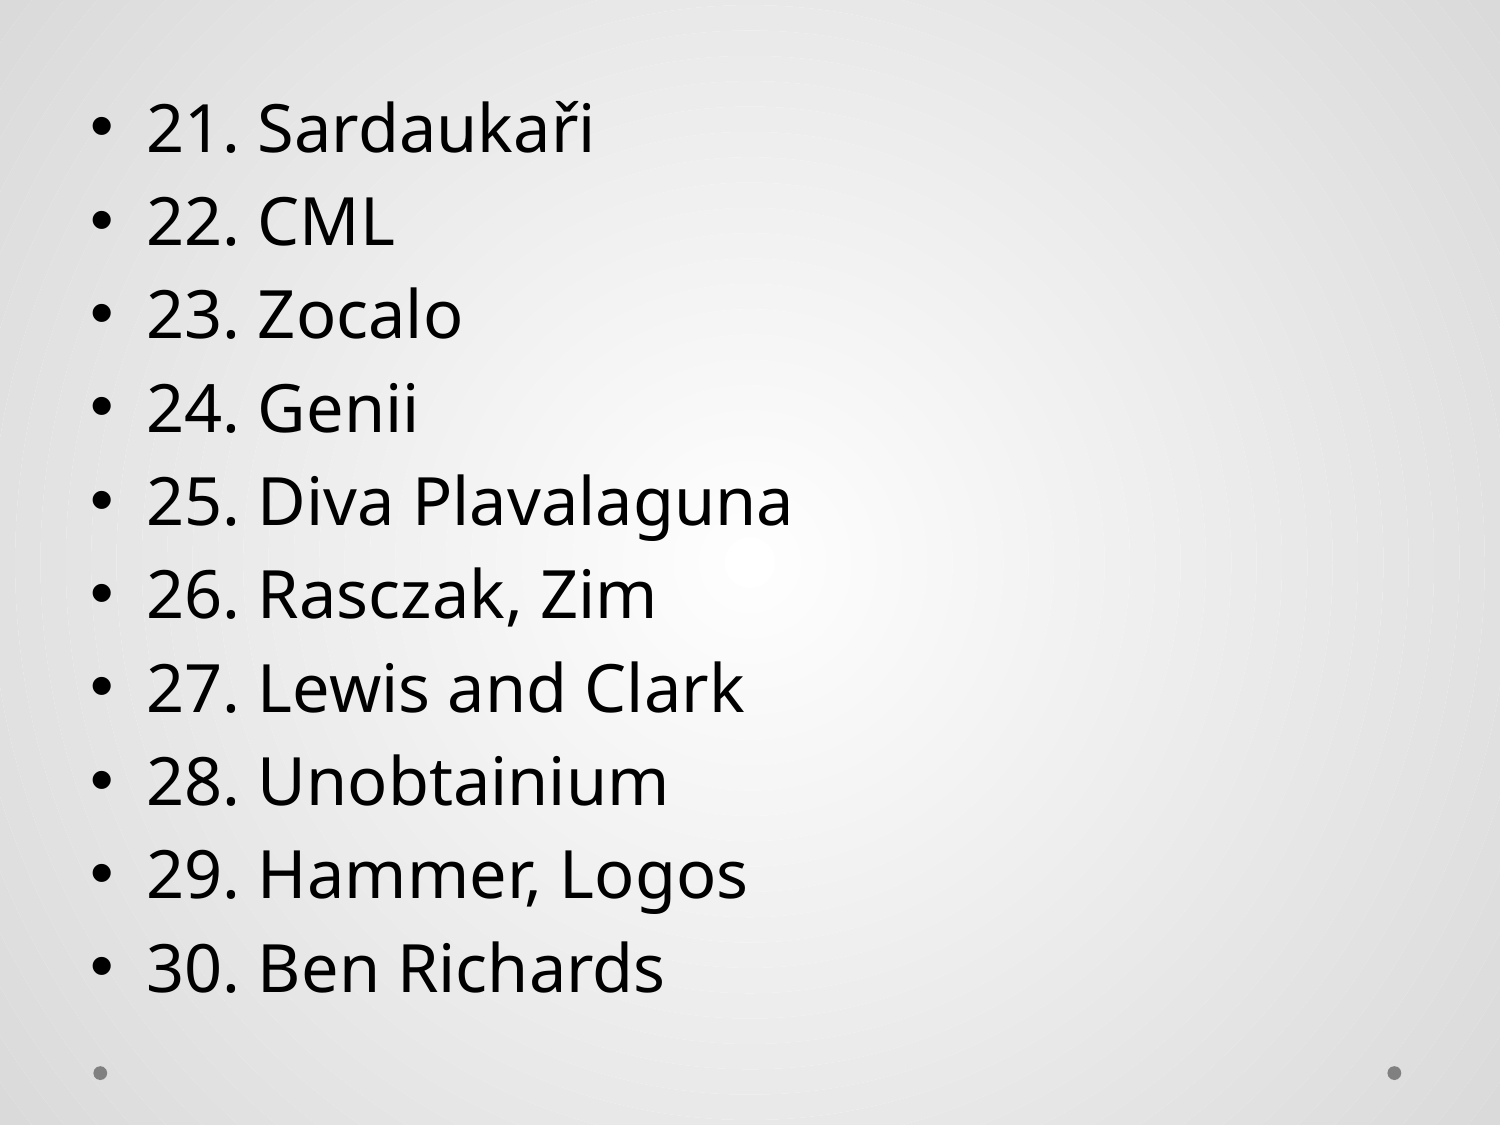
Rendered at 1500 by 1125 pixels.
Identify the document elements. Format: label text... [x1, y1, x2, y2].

list 21. Sardaukaři 22. CML 23. Zocalo 24. Genii 25. Diva Plavalaguna 26. Rasczak, Zim 27. Lewis and Clark 28. Unobtainium 29. Hammer, Logos 30. Ben Richards [75, 78, 1425, 1005]
